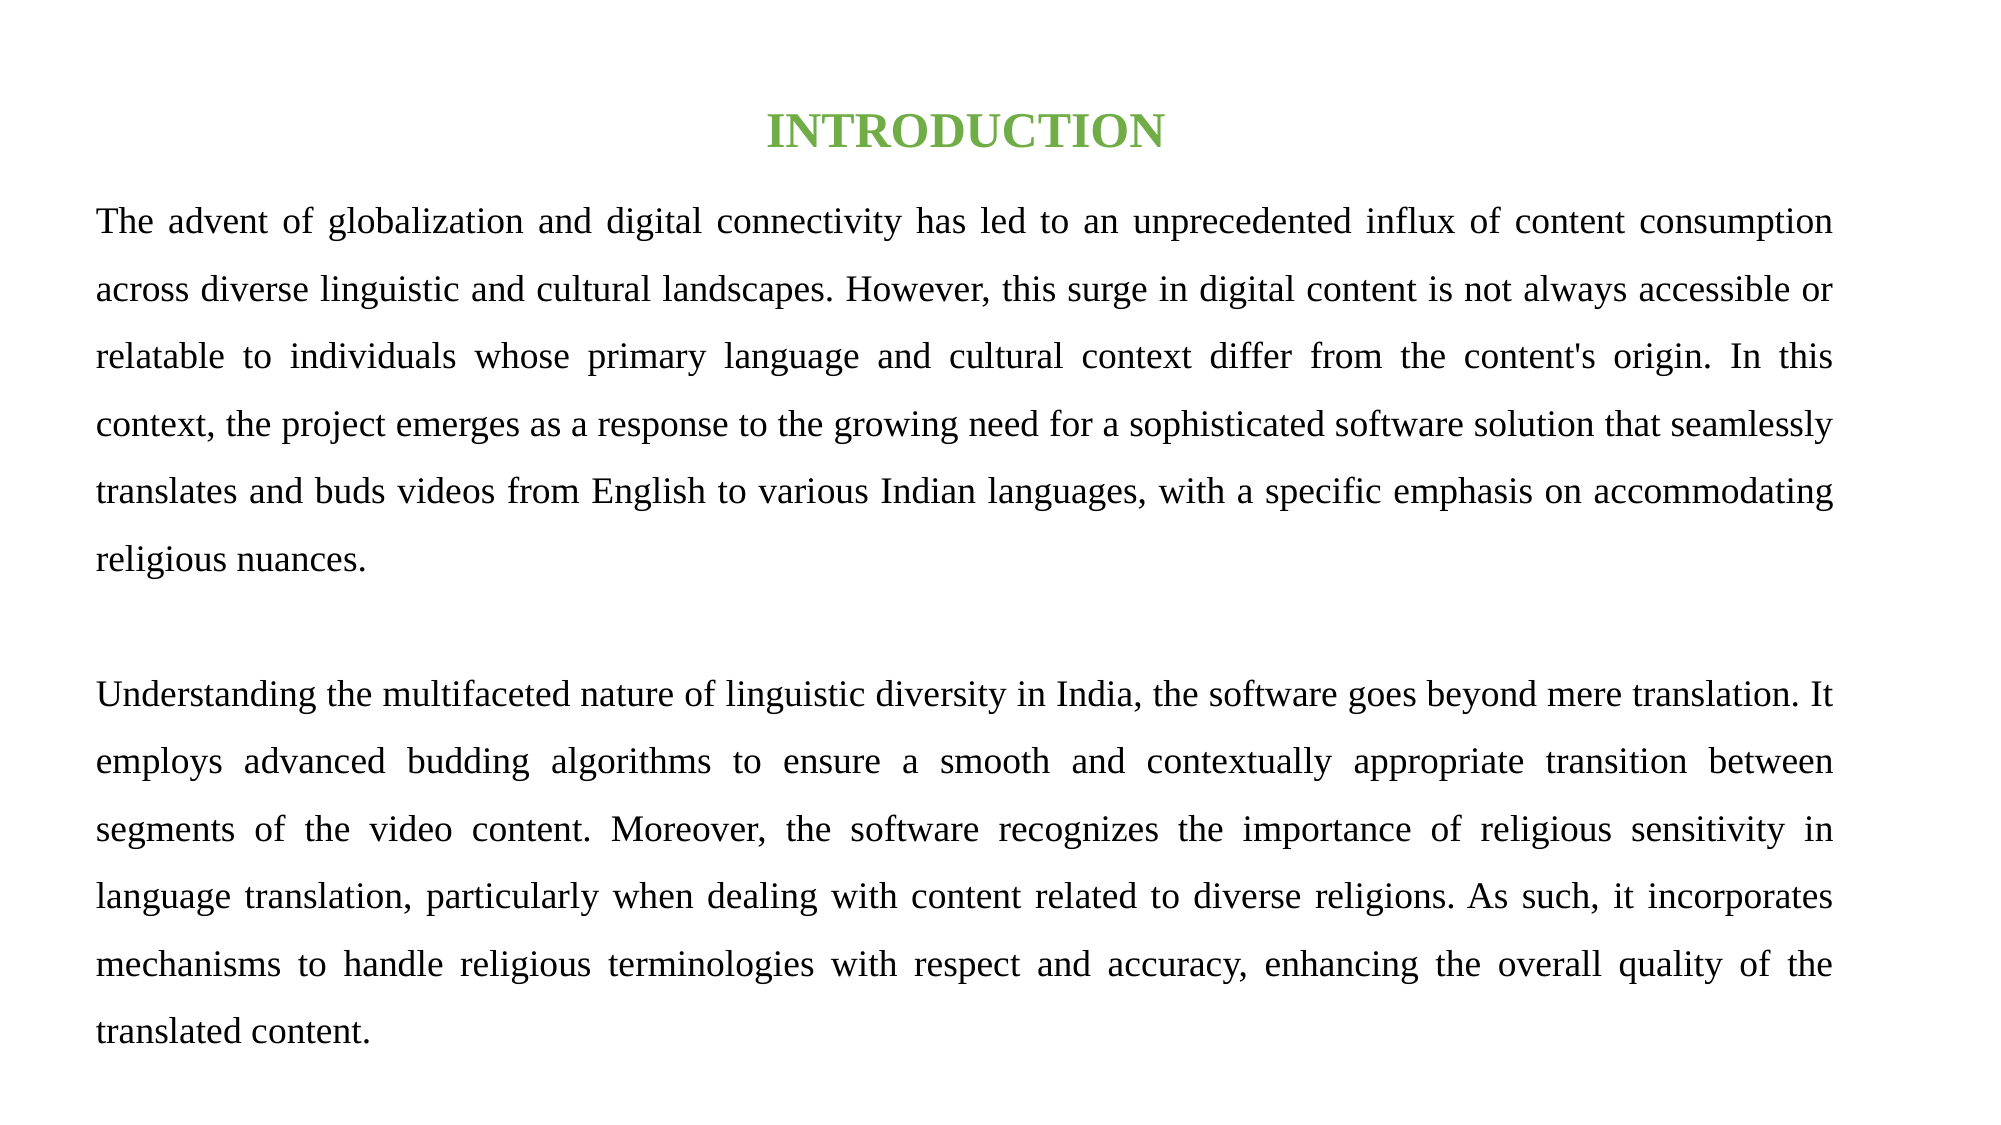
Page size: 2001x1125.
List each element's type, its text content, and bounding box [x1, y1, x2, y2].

text_box INTRODUCTION The advent of globalization and digital connectivity has led to an unprecedented influx of content consumption across diverse linguistic and cultural landscapes. However, this surge in digital content is not always accessible or relatable to individuals whose primary language and cultural context differ from the content's origin. In this context, the project emerges as a response to the growing need for a sophisticated software solution that seamlessly translates and buds videos from English to various Indian languages, with a specific emphasis on accommodating religious nuances. Understanding the multifaceted nature of linguistic diversity in India, the software goes beyond mere translation. It employs advanced budding algorithms to ensure a smooth and contextually appropriate transition between segments of the video content. Moreover, the software recognizes the importance of religious sensitivity in language translation, particularly when dealing with content related to diverse religions. As such, it incorporates mechanisms to handle religious terminologies with respect and accuracy, enhancing the overall quality of the translated content. [81, 59, 1851, 1125]
